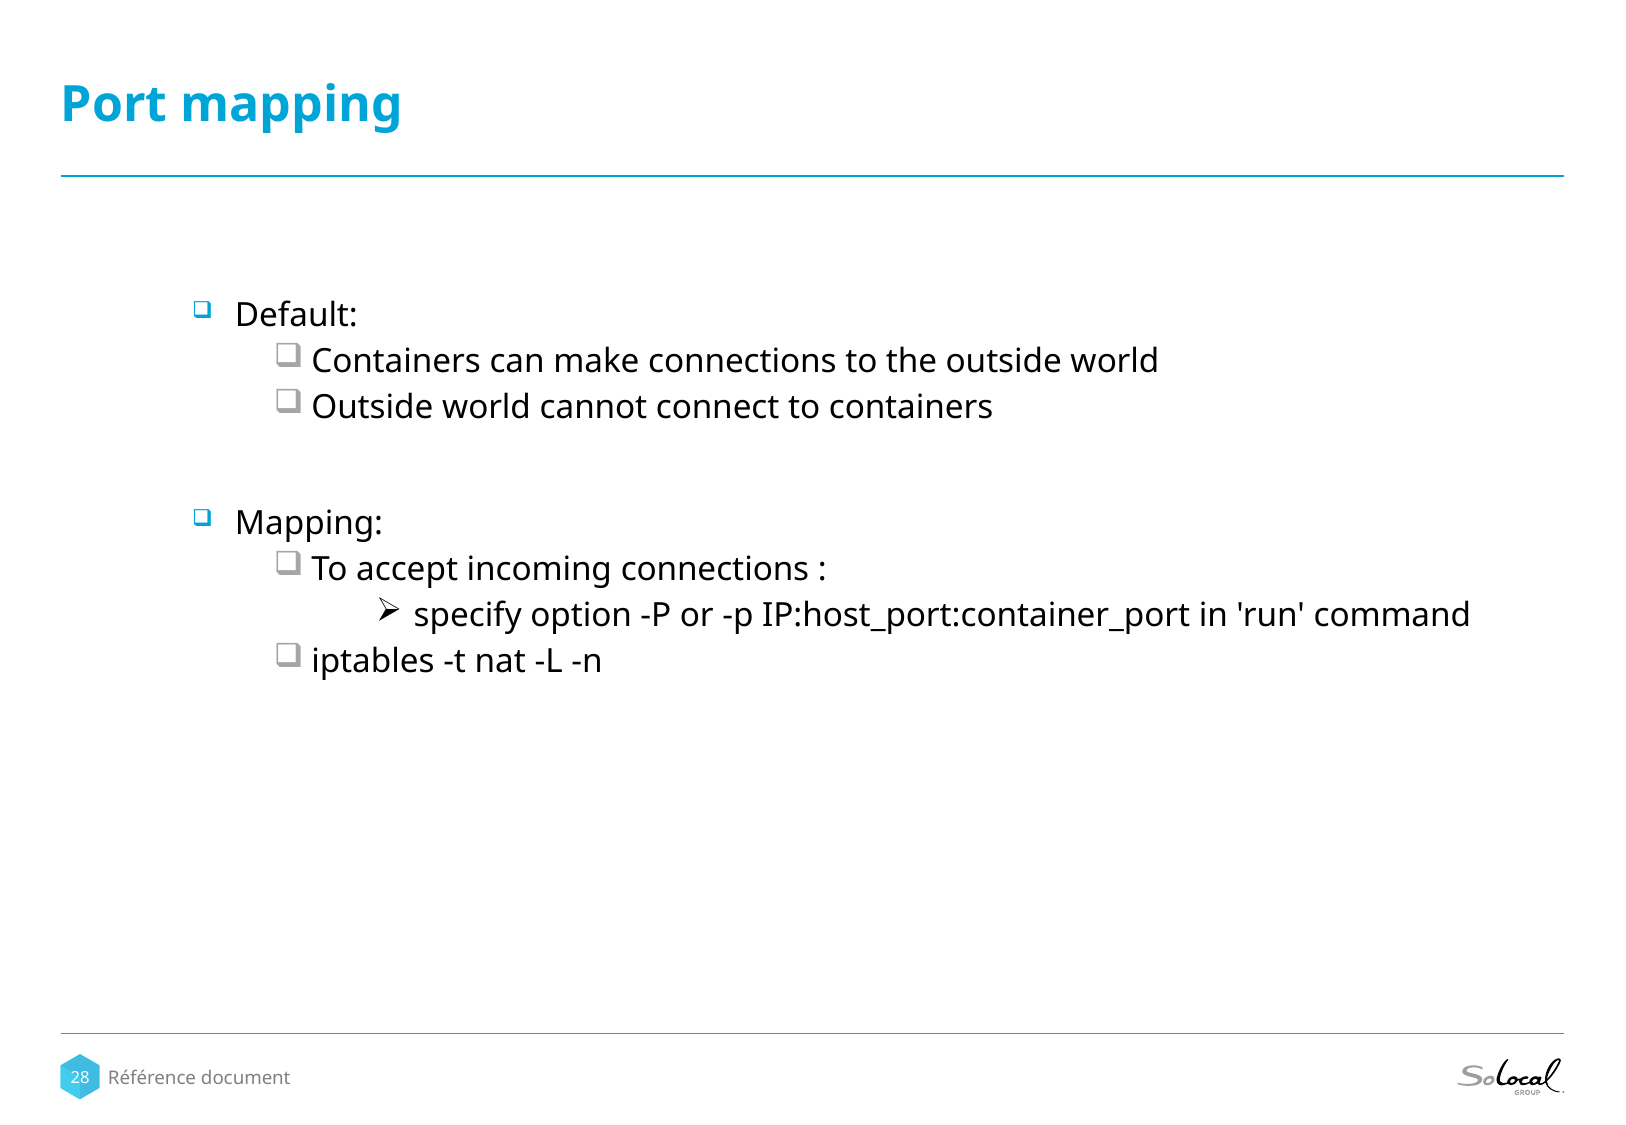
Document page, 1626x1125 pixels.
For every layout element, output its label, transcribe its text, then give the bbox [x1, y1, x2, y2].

title Port mapping [60, 33, 1565, 171]
list Default: Containers can make connections to the outside world Outside world cannot connect to containers Mapping: To accept incoming connections : specify option -P or -p IP:host_port:container_port in 'run' command iptables -t nat -L -n [151, 246, 1623, 777]
